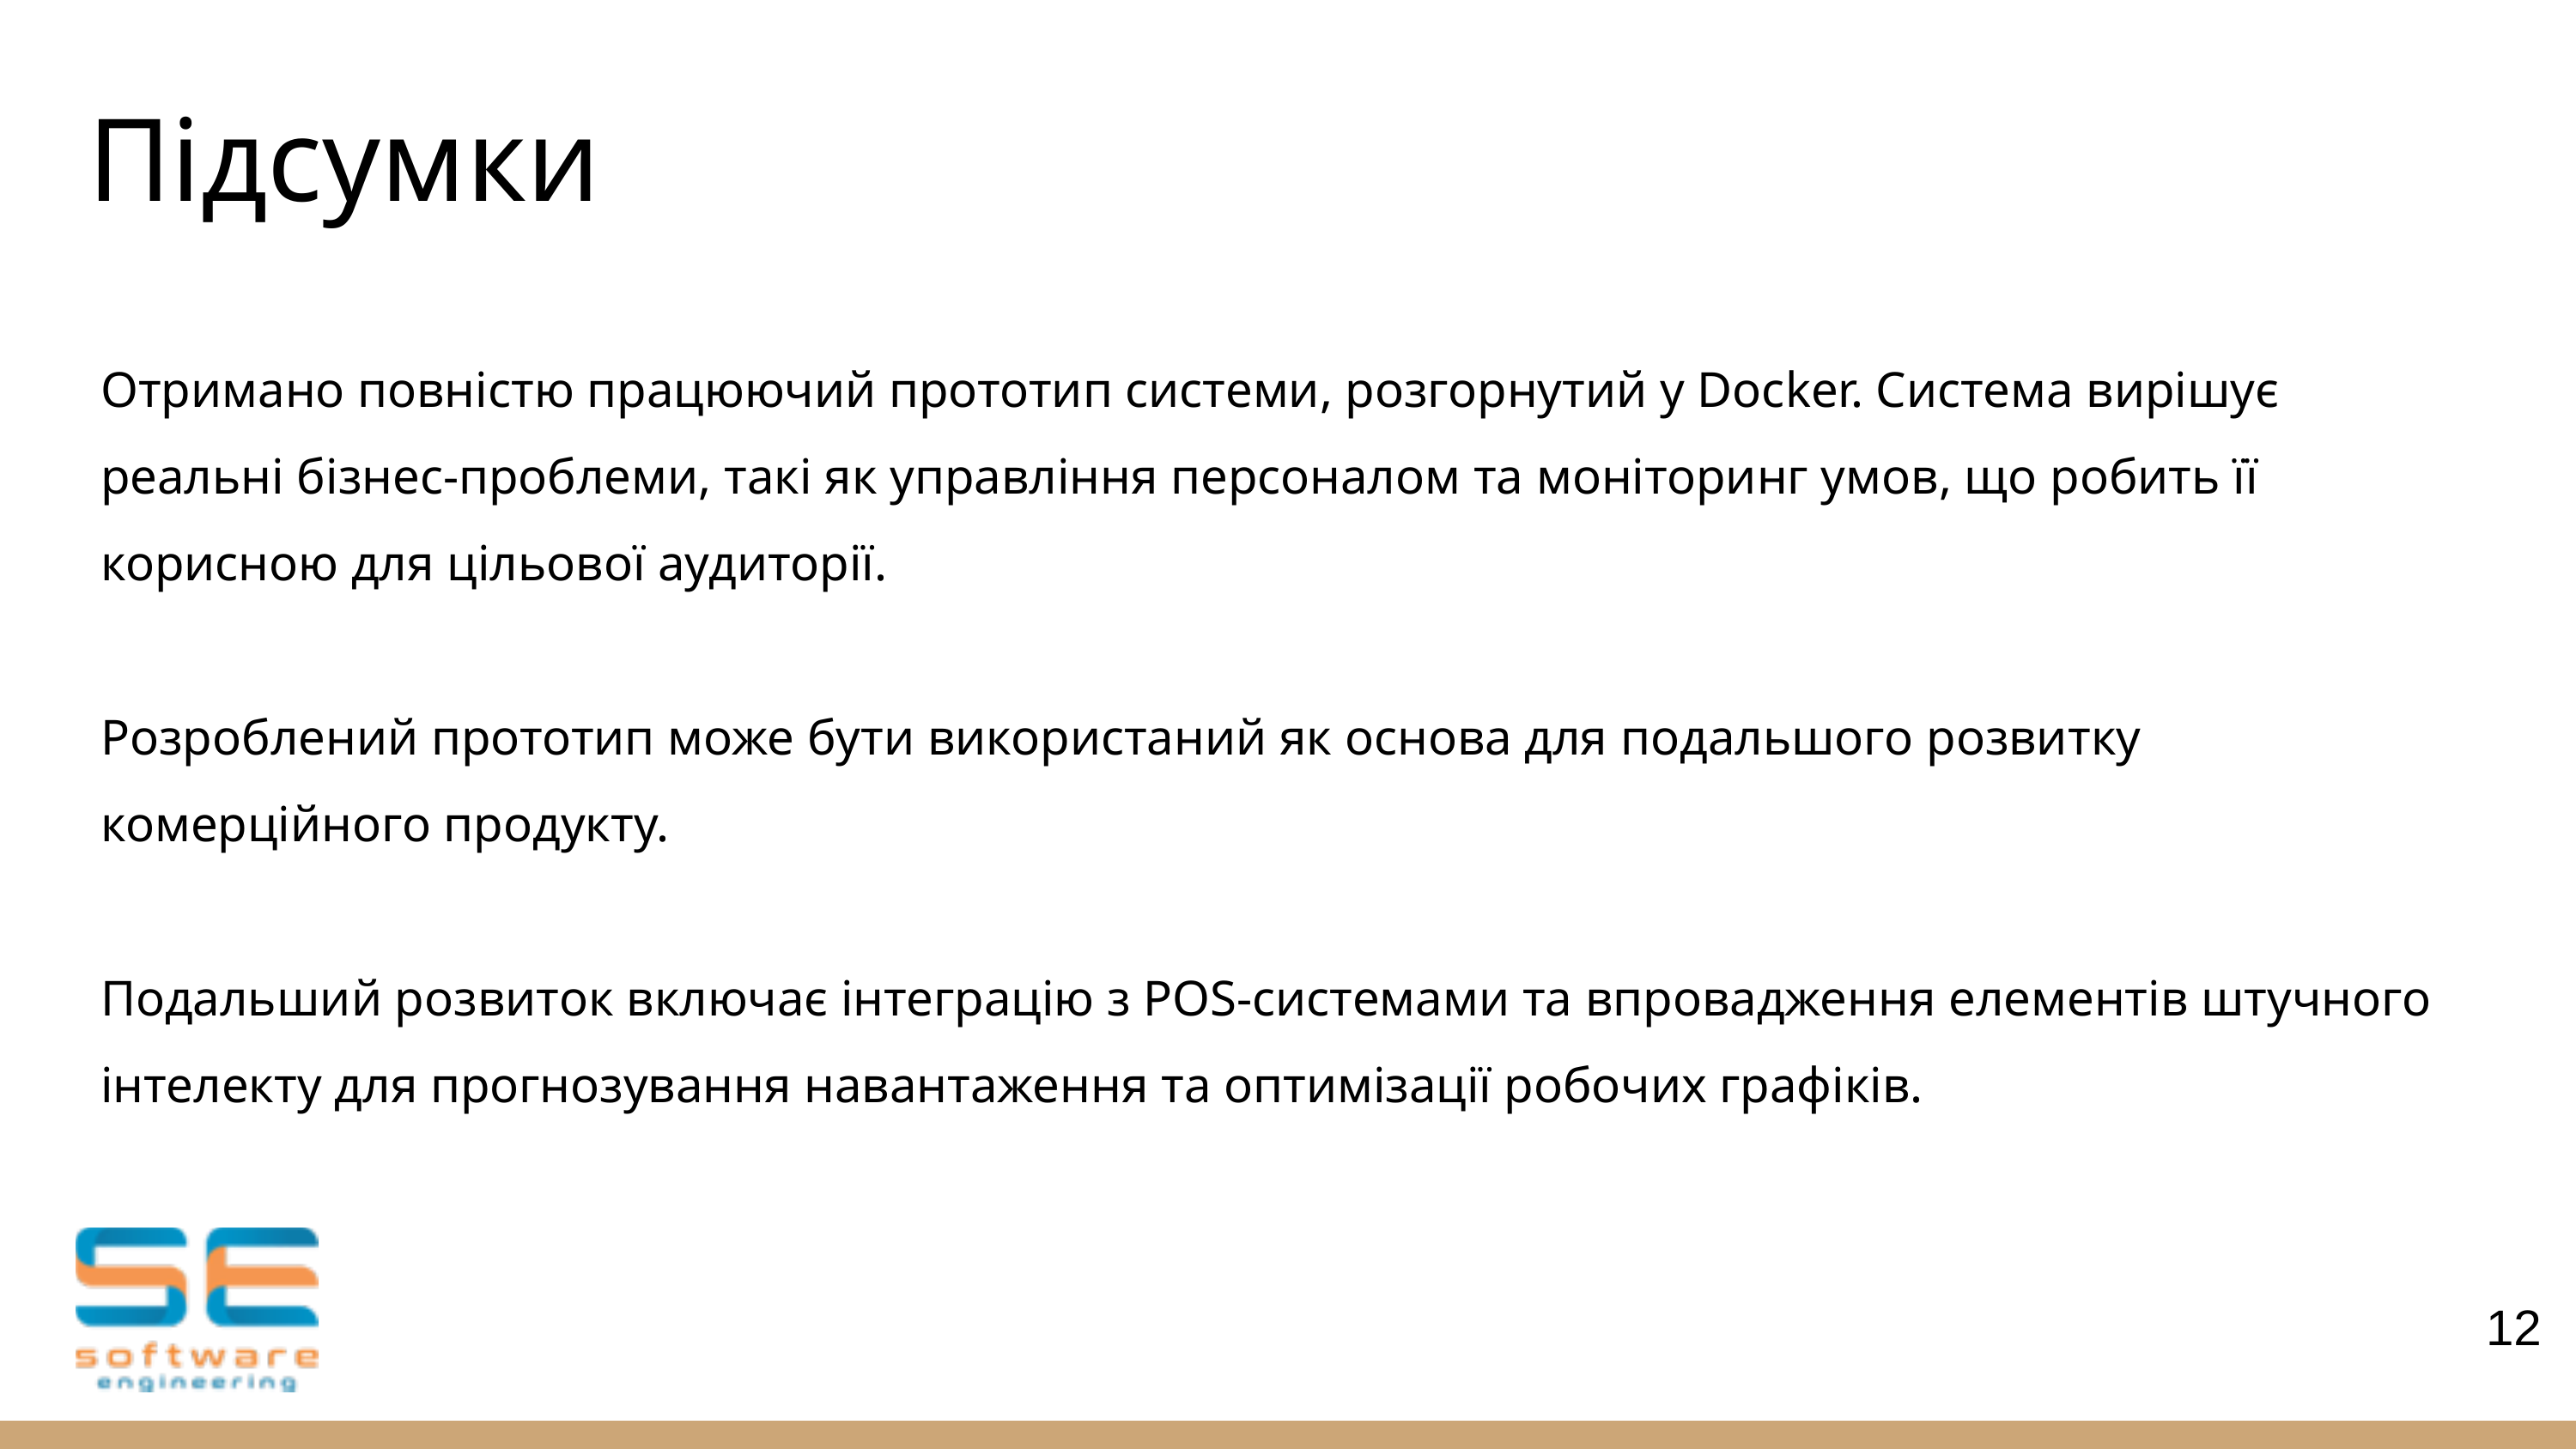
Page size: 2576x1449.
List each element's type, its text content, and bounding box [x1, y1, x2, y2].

text_box 12 [2485, 1295, 2576, 1416]
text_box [0, 1421, 2576, 1449]
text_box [75, 1227, 319, 1392]
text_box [88, 0, 2488, 225]
text_box Отримано повністю працюючий прототип системи, розгорнутий у Docker. Система вирішує реальні бізнес-проблеми, такі як управління персоналом та моніторинг умов, що робить її корисною для цільової аудиторії. Розроблений прототип може бути використаний як основа для подальшого розвитку комерційного продукту. Подальший розвиток включає інтеграцію з POS-системами та впровадження елементів штучного інтелекту для прогнозування навантаження та оптимізації робочих графіків. [100, 330, 2476, 1113]
